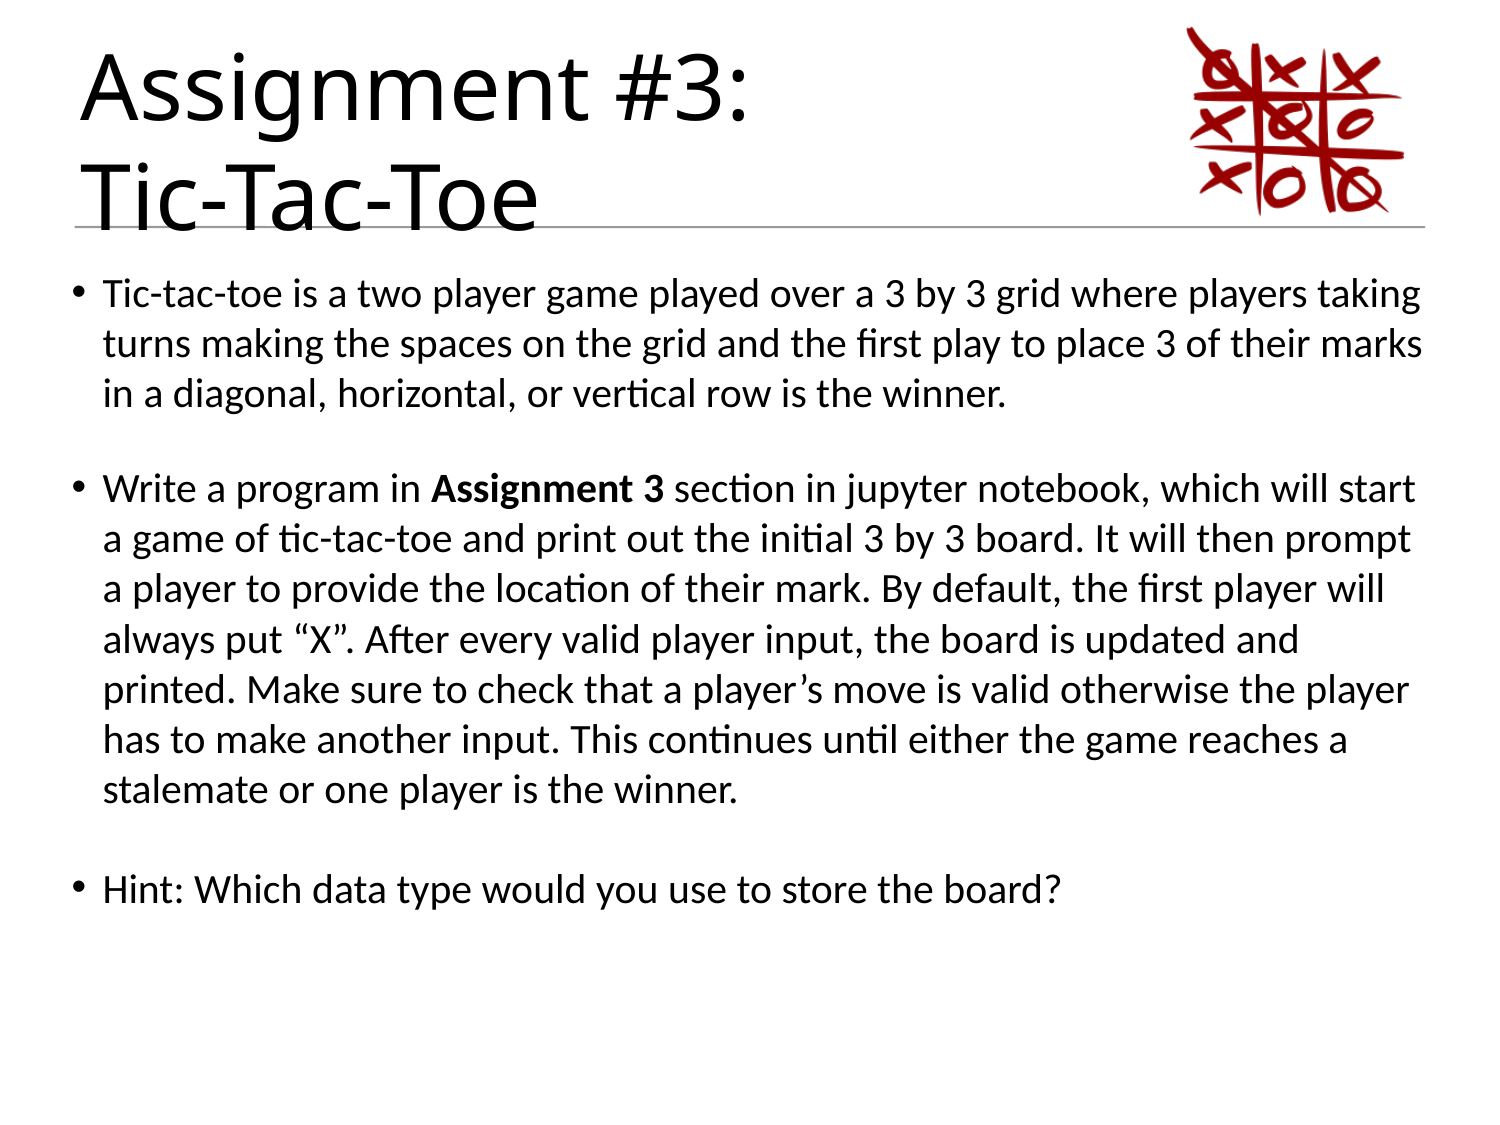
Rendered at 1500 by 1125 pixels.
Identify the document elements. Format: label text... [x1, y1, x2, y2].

list Tic-tac-toe is a two player game played over a 3 by 3 grid where players taking turns making the spaces on the grid and the first play to place 3 of their marks in a diagonal, horizontal, or vertical row is the winner. Write a program in Assignment 3 section in jupyter notebook, which will start a game of tic-tac-toe and print out the initial 3 by 3 board. It will then prompt a player to provide the location of their mark. By default, the first player will always put “X”. After every valid player input, the board is updated and printed. Make sure to check that a player’s move is valid otherwise the player has to make another input. This continues until either the game reaches a stalemate or one player is the winner. Hint: Which data type would you use to store the board? [65, 260, 1434, 1025]
title Assignment #3: Tic-Tac-Toe [74, 55, 1443, 255]
picture [1184, 25, 1405, 222]
